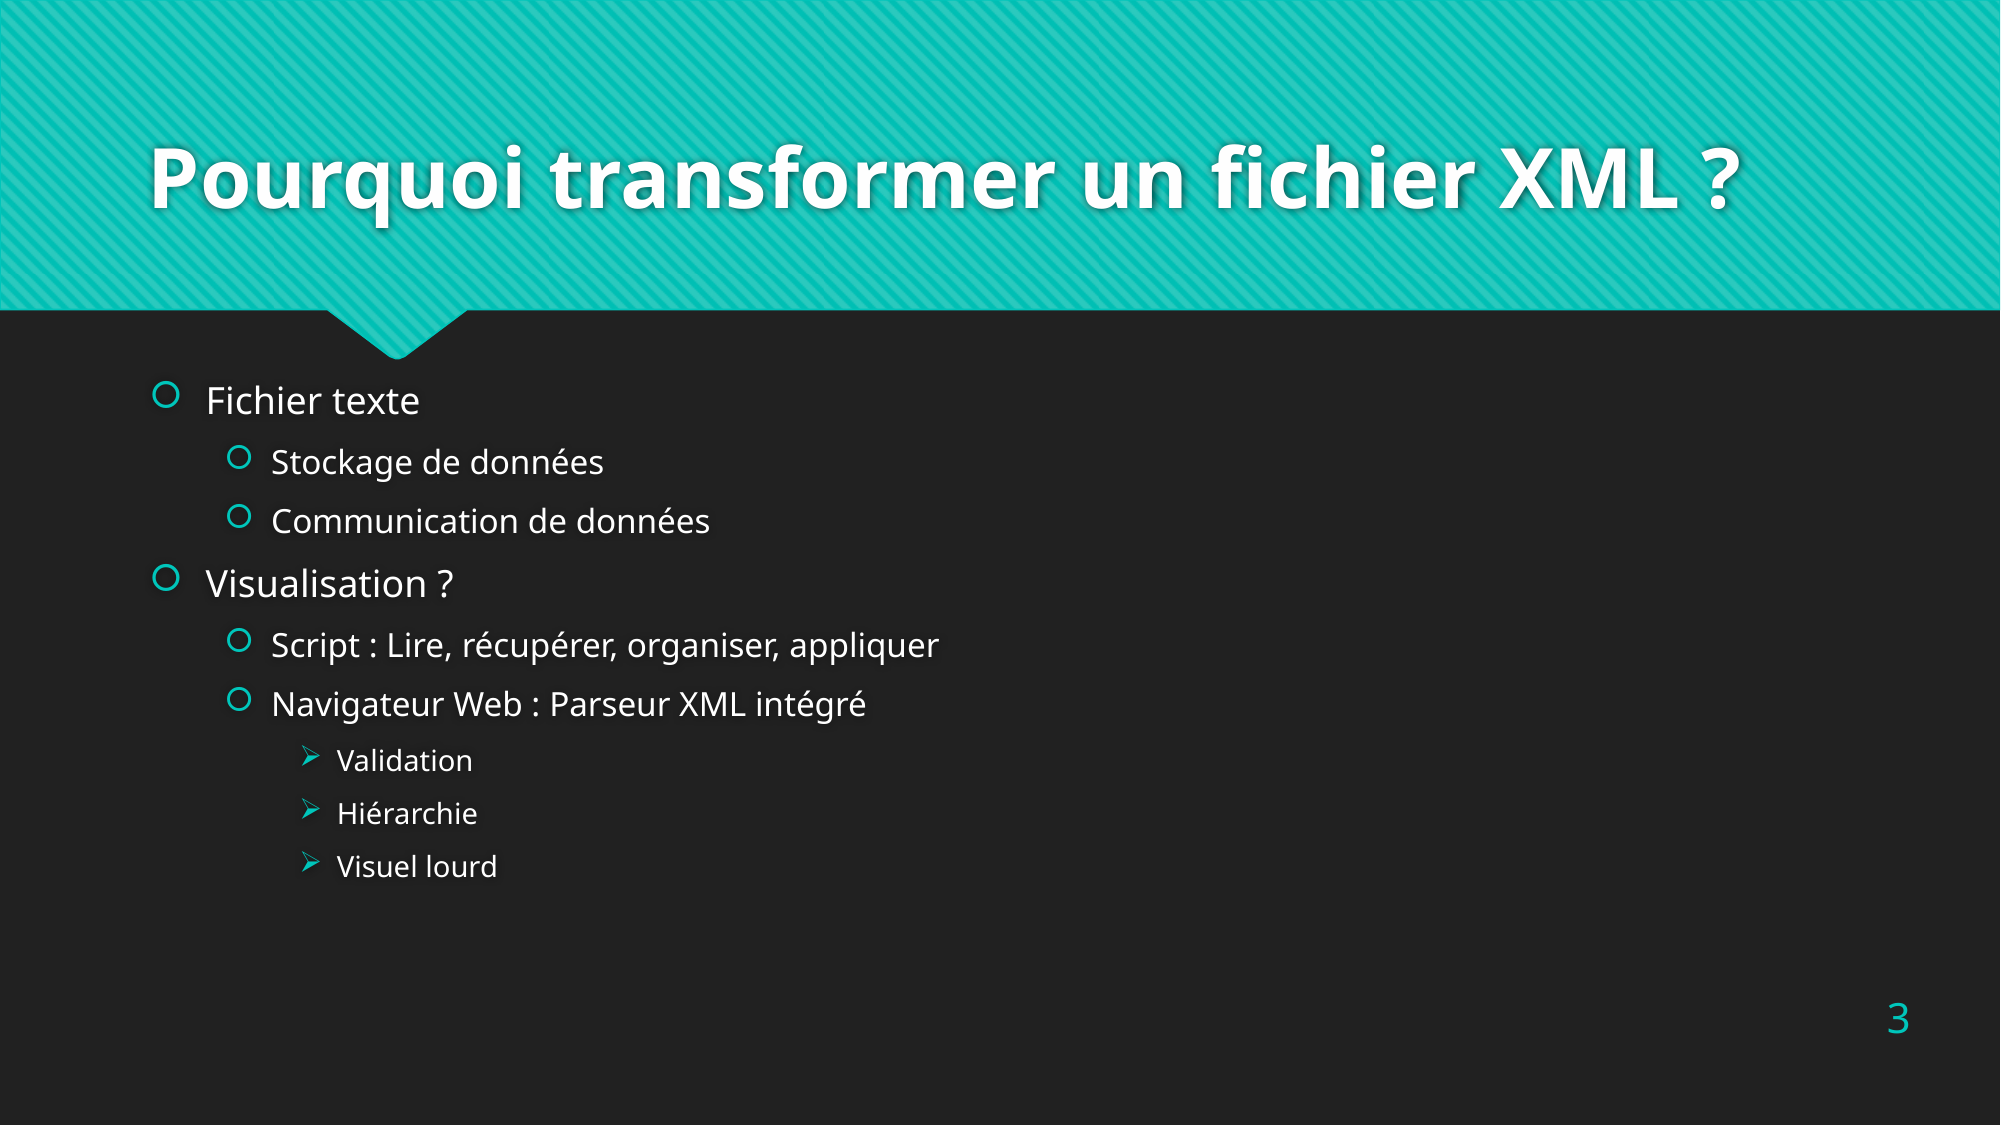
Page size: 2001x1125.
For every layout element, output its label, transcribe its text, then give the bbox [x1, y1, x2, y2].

slide_number 3 [1751, 970, 1926, 1051]
list Fichier texte Stockage de données Communication de données Visualisation ? Script : Lire, récupérer, organiser, appliquer Navigateur Web : Parseur XML intégré Validation Hiérarchie Visuel lourd [134, 364, 1866, 962]
title Pourquoi transformer un fichier XML ? [132, 73, 1868, 233]
